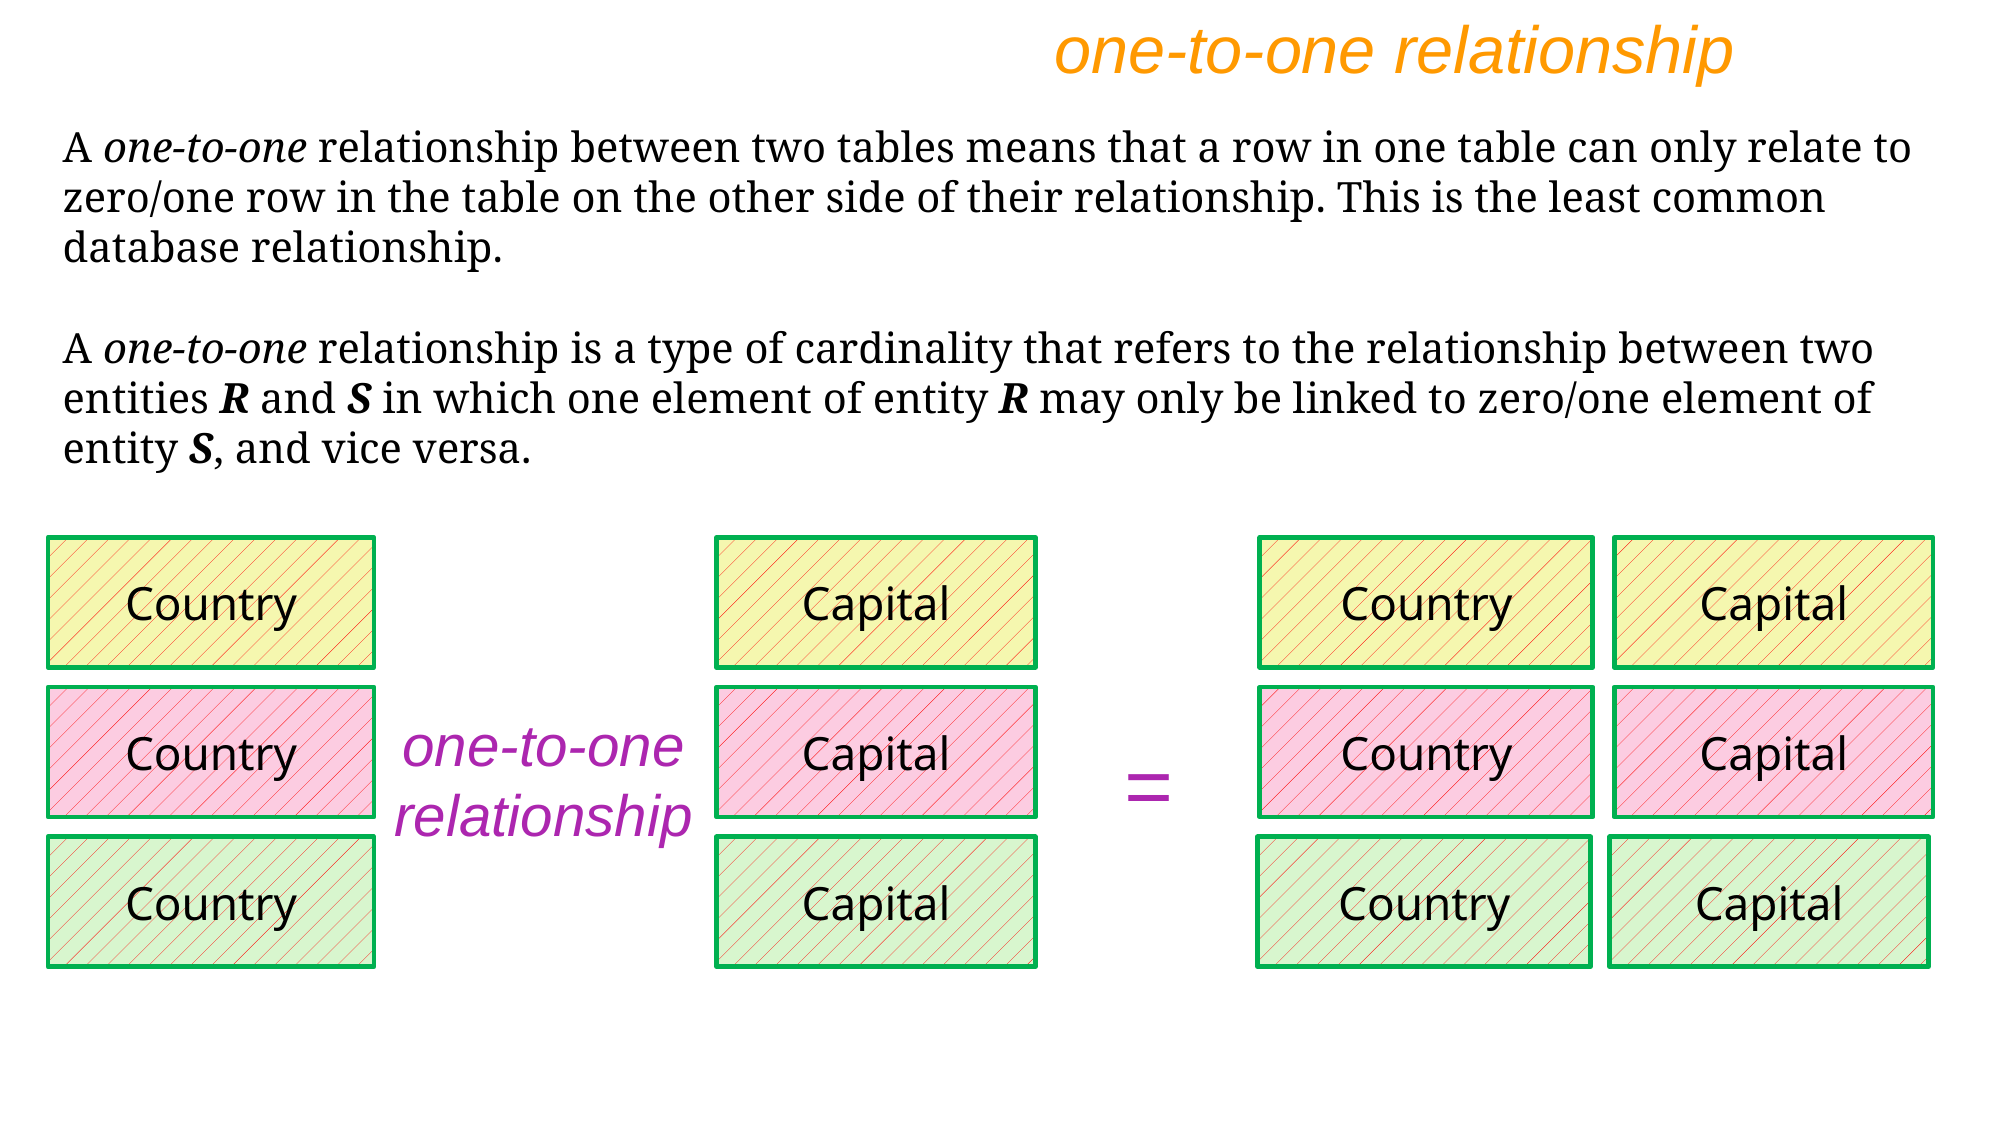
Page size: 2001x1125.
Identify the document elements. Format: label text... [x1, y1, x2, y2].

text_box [47, 537, 1934, 967]
text_box A one-to-one relationship is a type of cardinality that refers to the relationship between two entities R and S in which one element of entity R may only be linked to zero/one element of entity S, and vice versa. [48, 314, 1910, 480]
text_box one-to-one relationship [249, 0, 1750, 95]
text_box A one-to-one relationship between two tables means that a row in one table can only relate to zero/one row in the table on the other side of their relationship. This is the least common database relationship. [48, 113, 1945, 279]
